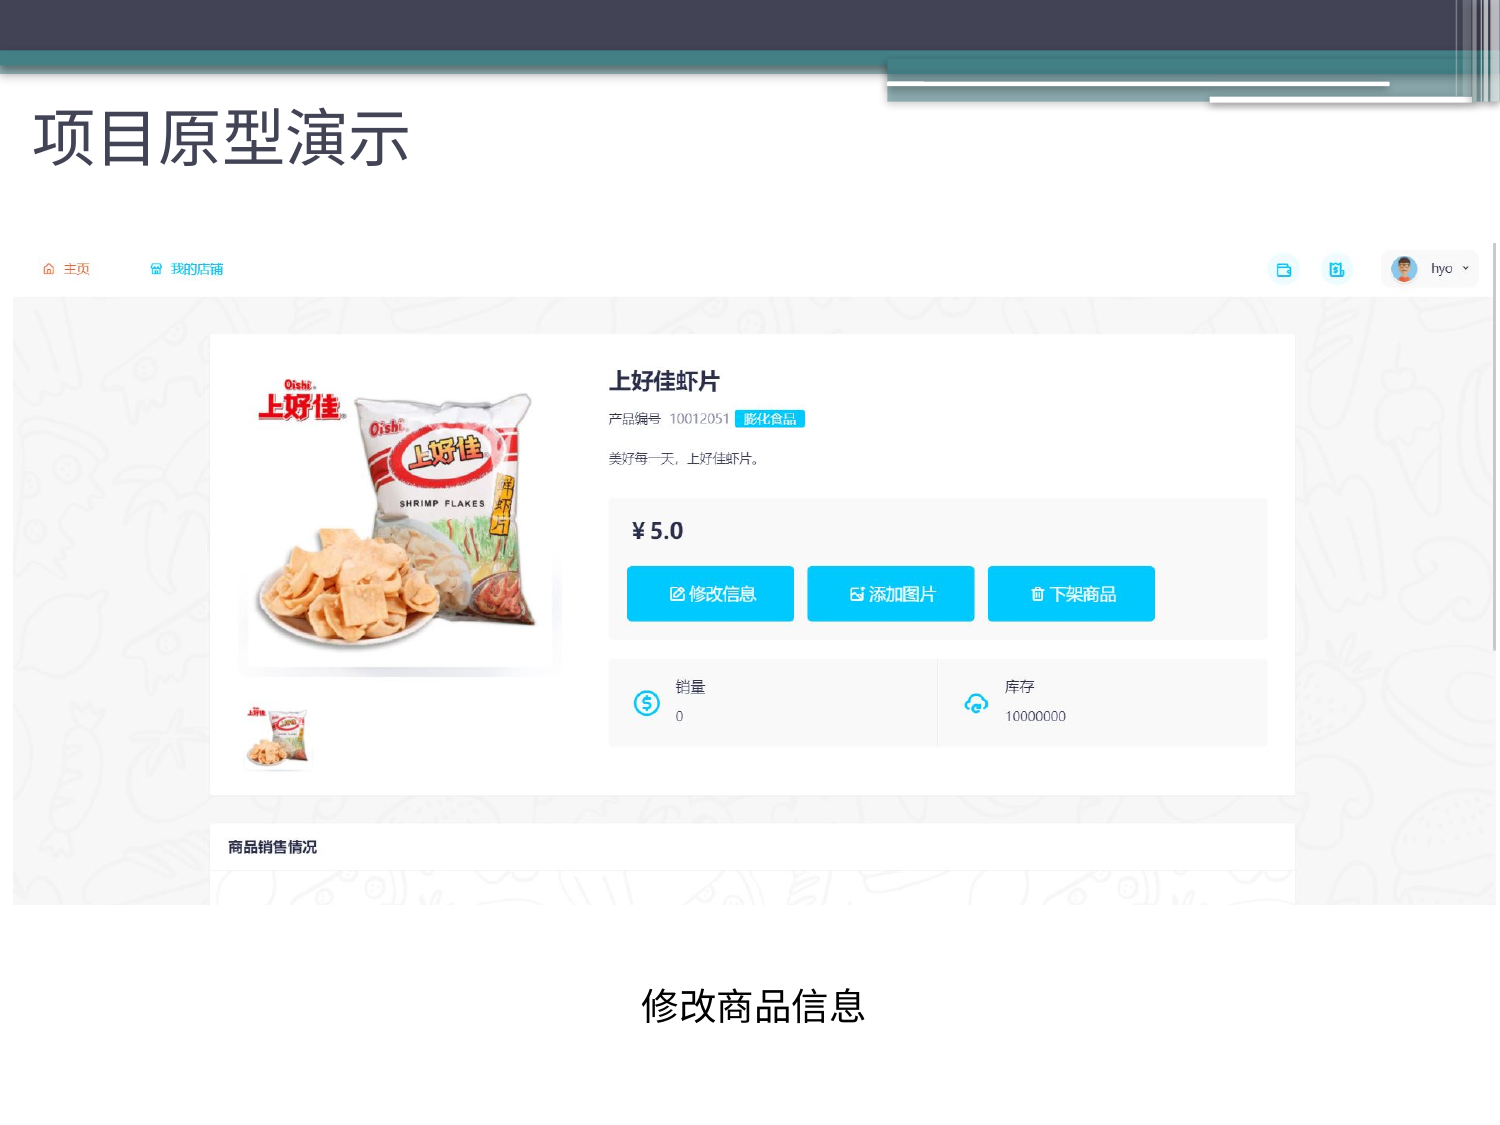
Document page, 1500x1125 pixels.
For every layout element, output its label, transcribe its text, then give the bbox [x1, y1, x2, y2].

picture [12, 243, 1496, 906]
title 项目原型演示 [17, 90, 1142, 182]
text_box 修改商品信息 [69, 975, 1440, 1036]
